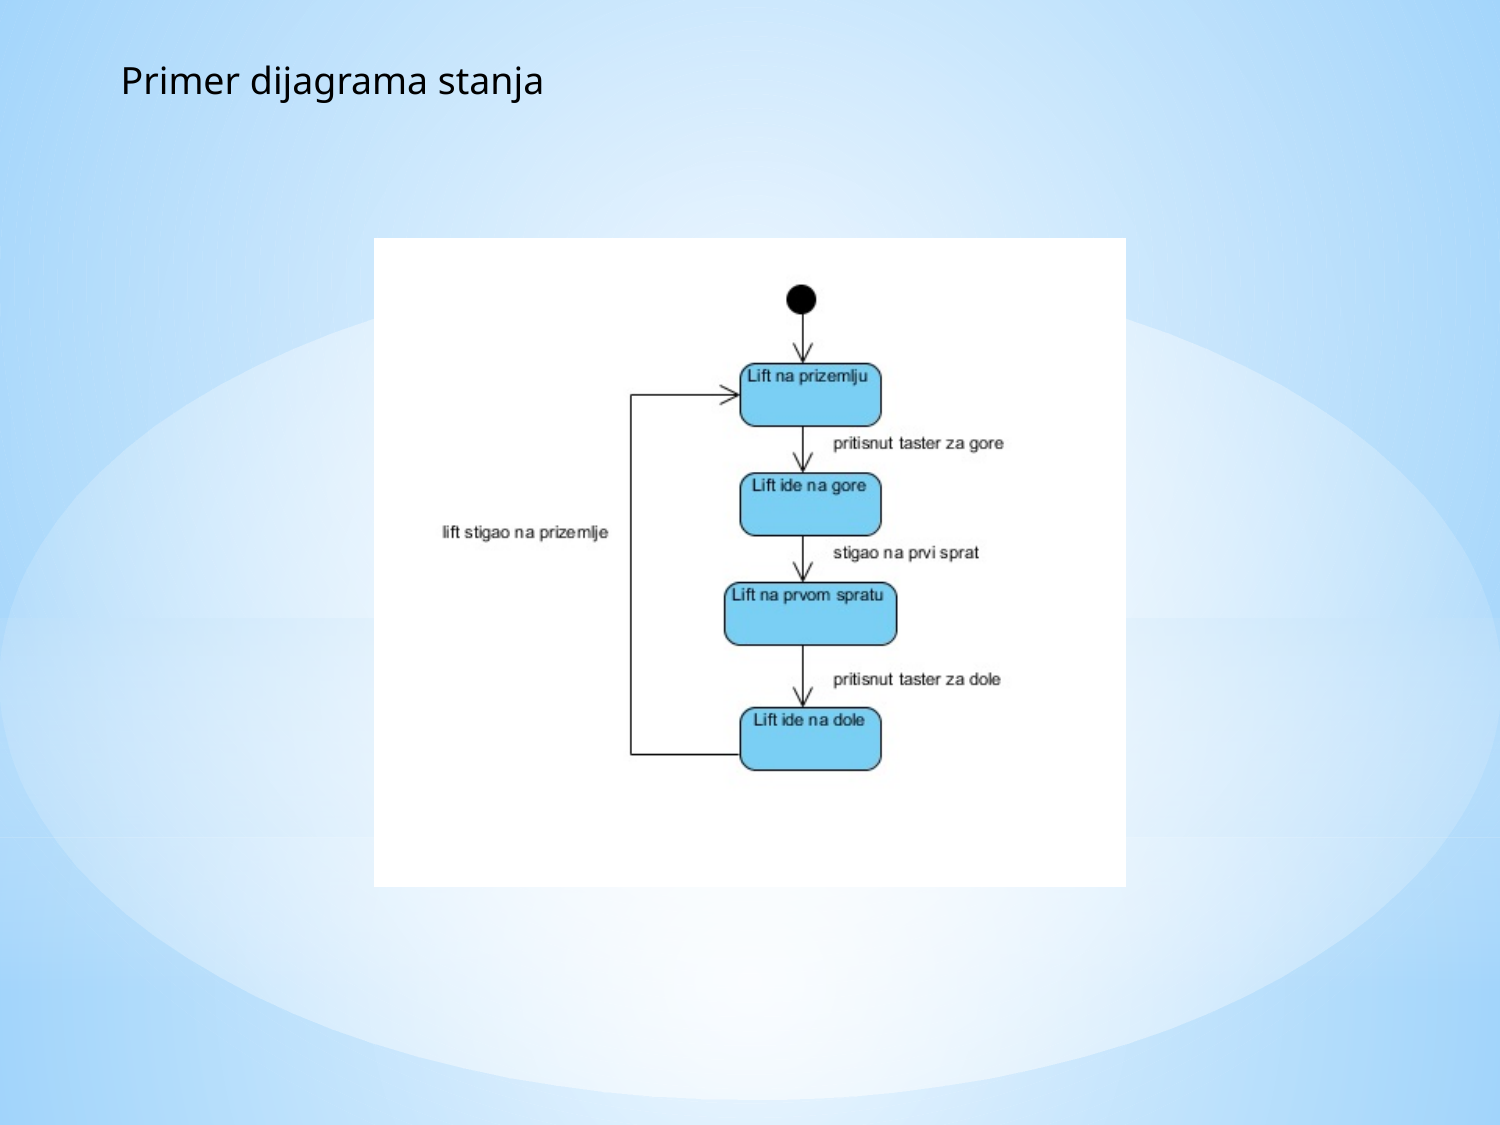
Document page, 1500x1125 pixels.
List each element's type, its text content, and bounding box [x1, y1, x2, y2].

text_box Primer dijagrama stanja [105, 49, 560, 110]
picture [373, 237, 1126, 887]
